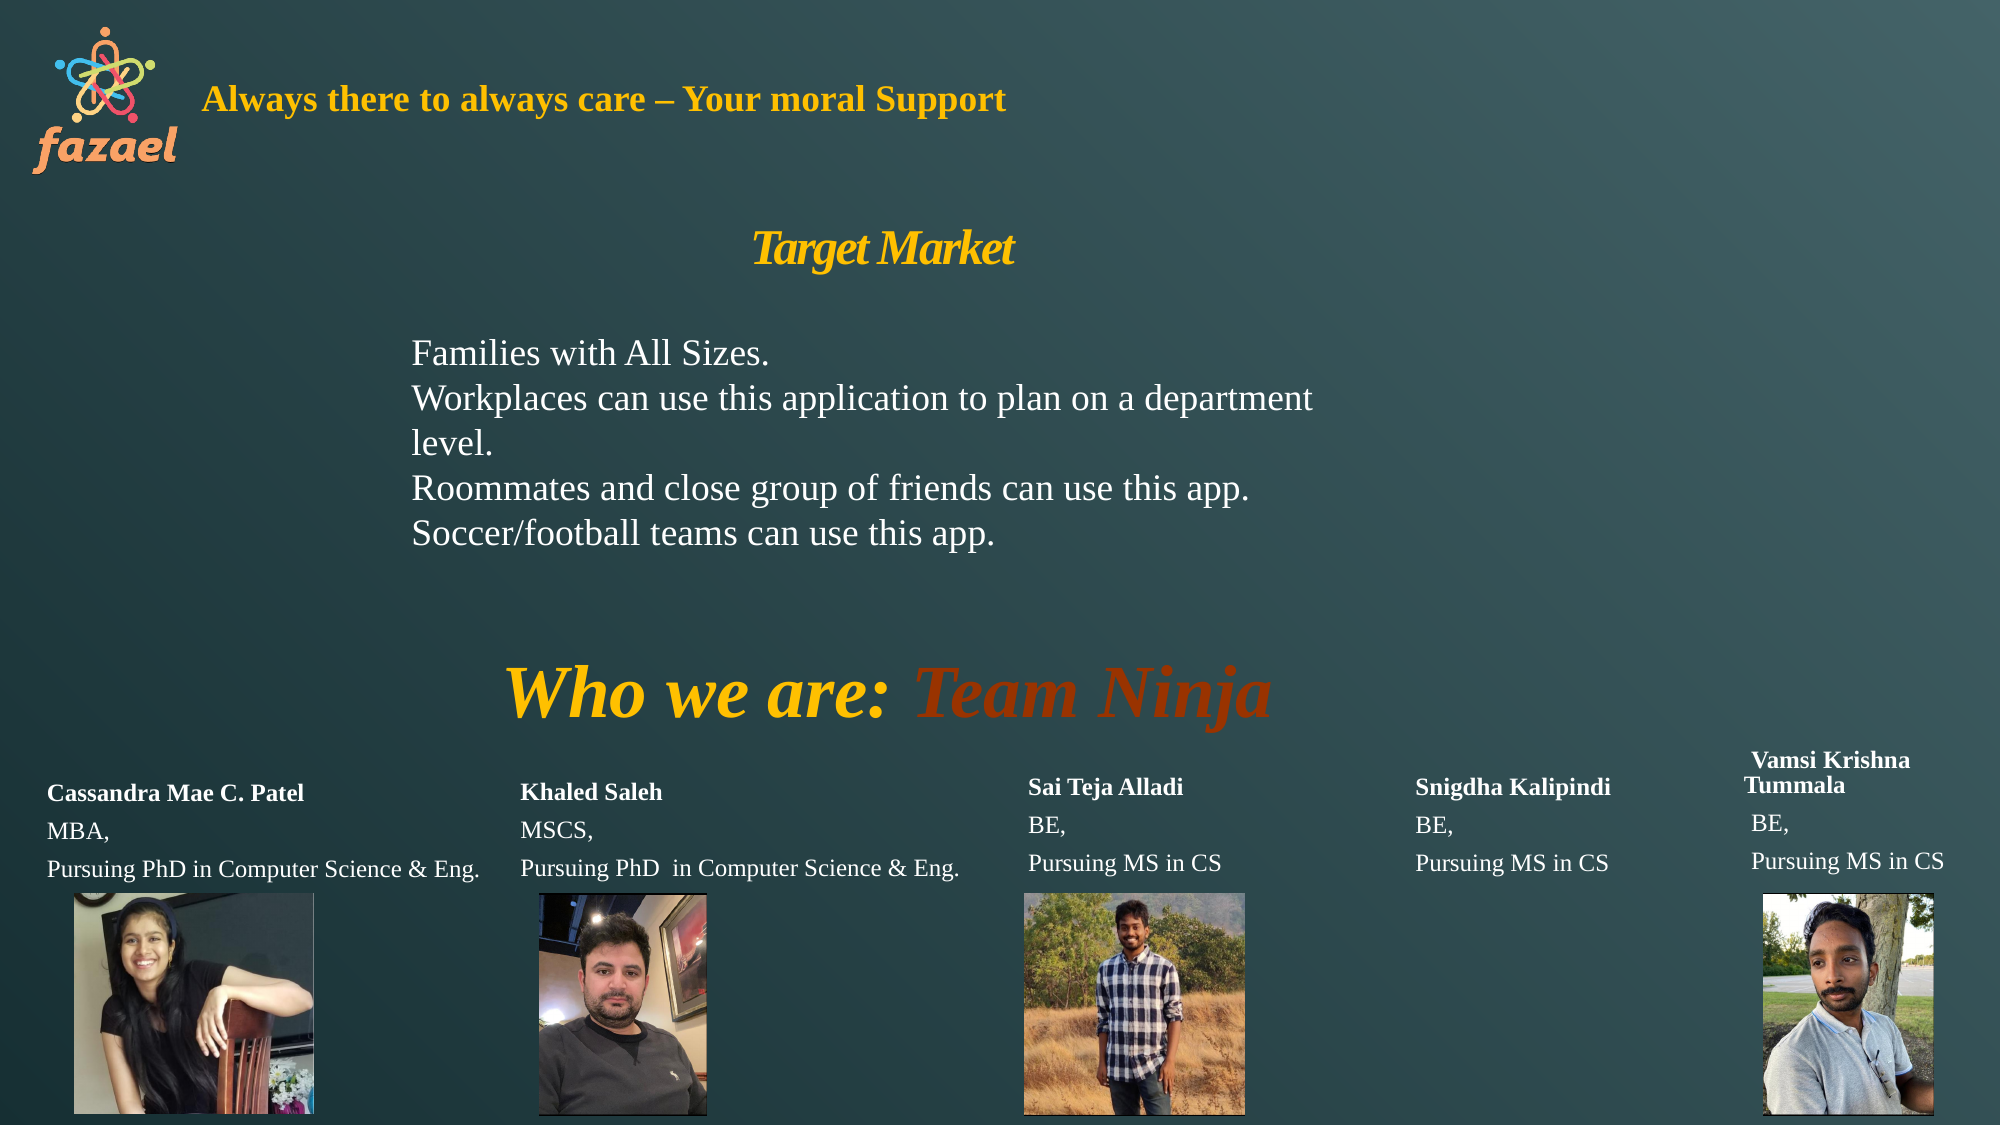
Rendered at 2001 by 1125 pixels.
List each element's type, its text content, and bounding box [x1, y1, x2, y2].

text_box Target Market [382, 219, 1383, 282]
text_box Snigdha Kalipindi BE, Pursuing MS in CS [1393, 768, 1650, 1112]
picture [22, 21, 187, 179]
text_box Who we are: Team Ninja [486, 634, 1307, 740]
text_box Cassandra Mae C. Patel MBA, Pursuing PhD in Computer Science & Eng. [25, 773, 512, 1118]
text_box Khaled Saleh MSCS, Pursuing PhD in Computer Science & Eng. [498, 772, 997, 1117]
picture [539, 893, 707, 1117]
text_box Vamsi Krishna Tummala BE, Pursuing MS in CS [1729, 740, 1985, 1125]
text_box Sai Teja Alladi BE, Pursuing MS in CS [1006, 768, 1262, 1112]
text_box Families with All Sizes. Workplaces can use this application to plan on a department level. Roommates and close group of friends can use this app. Soccer/football teams can use this app. [396, 320, 1397, 560]
picture [1024, 893, 1245, 1117]
picture [1763, 893, 1934, 1117]
text_box Always there to always care – Your moral Support [187, 73, 1023, 127]
picture [74, 893, 314, 1115]
